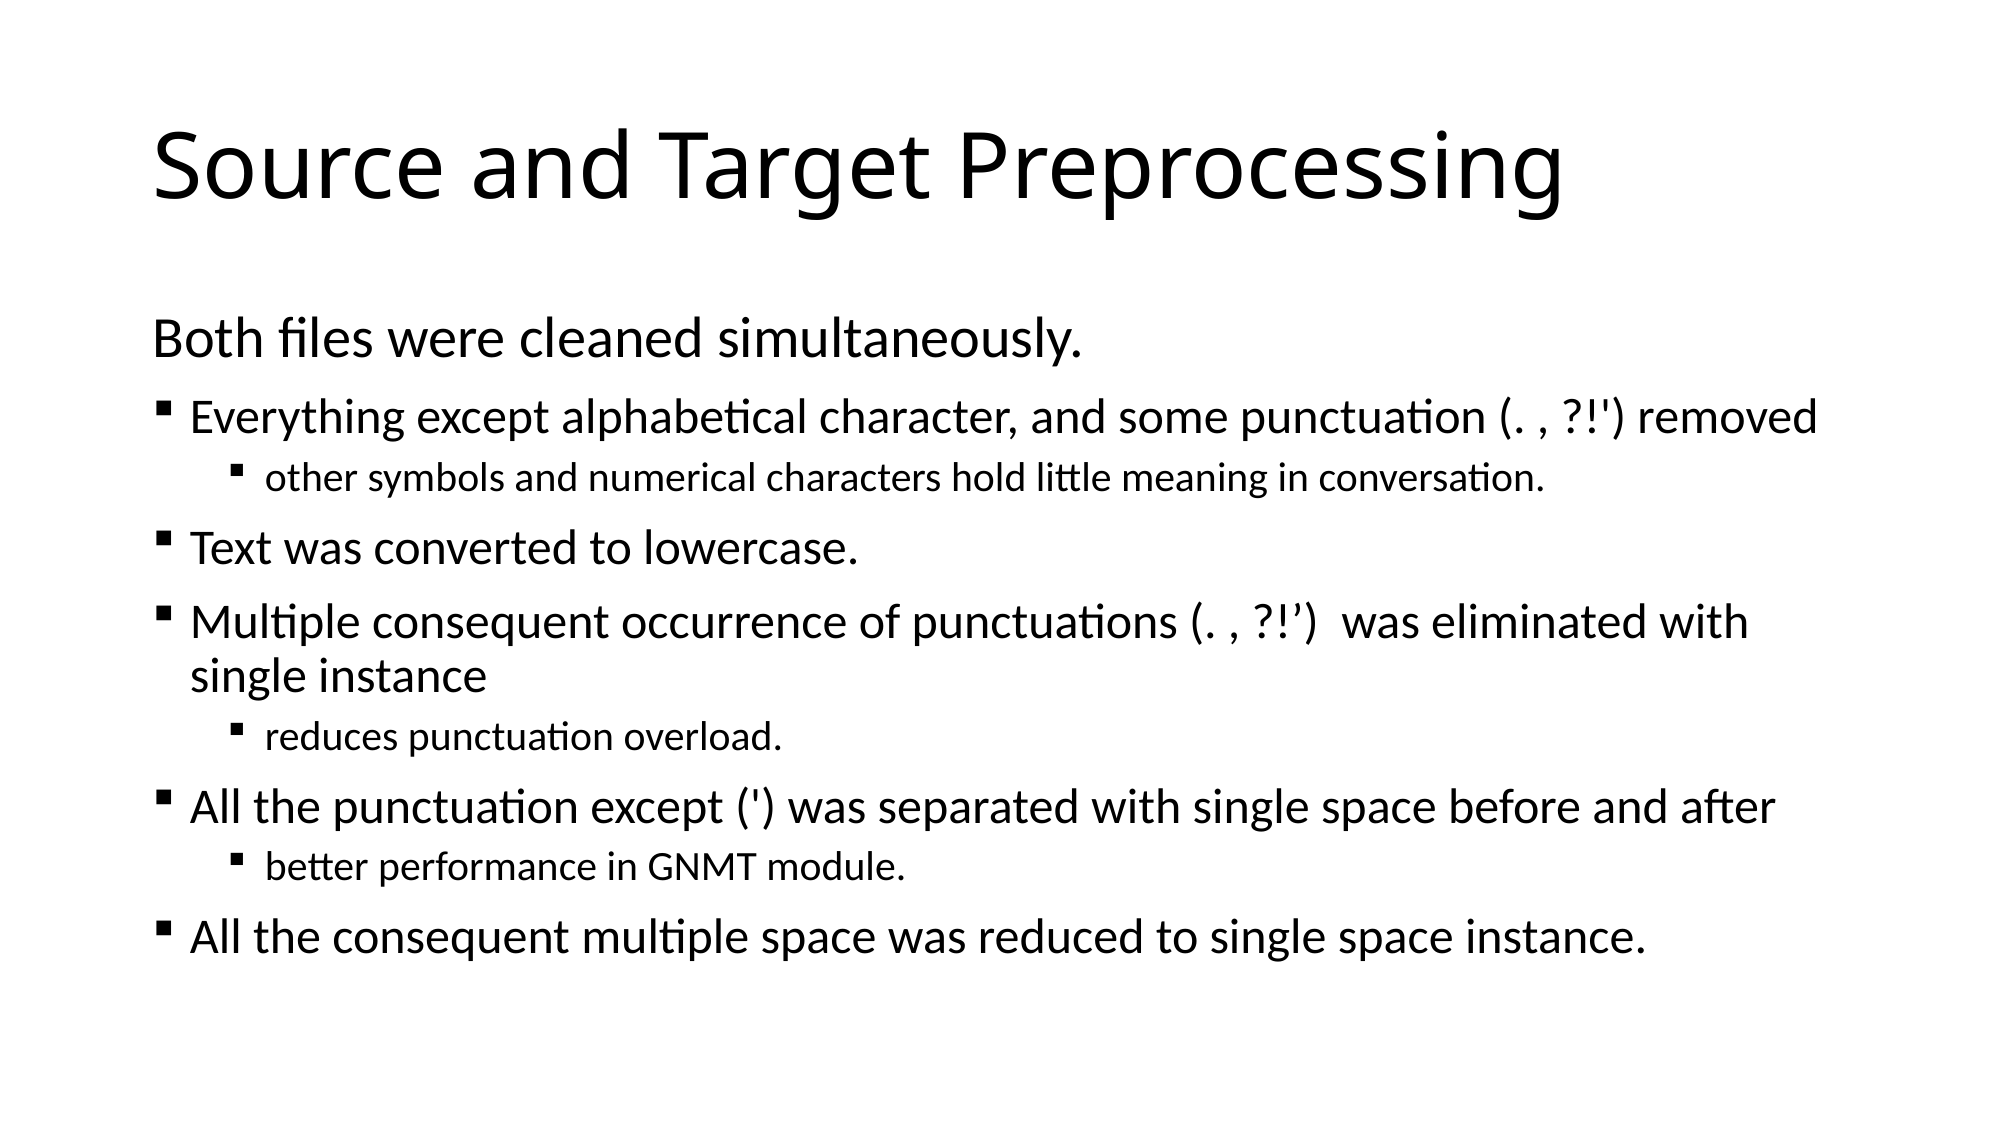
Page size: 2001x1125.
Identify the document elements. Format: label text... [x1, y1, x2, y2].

title Source and Target Preprocessing [137, 59, 1863, 278]
list Both files were cleaned simultaneously. Everything except alphabetical character, and some punctuation (. , ?!') removed other symbols and numerical characters hold little meaning in conversation. Text was converted to lowercase. Multiple consequent occurrence of punctuations (. , ?!’) was eliminated with single instance reduces punctuation overload. All the punctuation except (') was separated with single space before and after better performance in GNMT module. All the consequent multiple space was reduced to single space instance. [137, 299, 1863, 1014]
